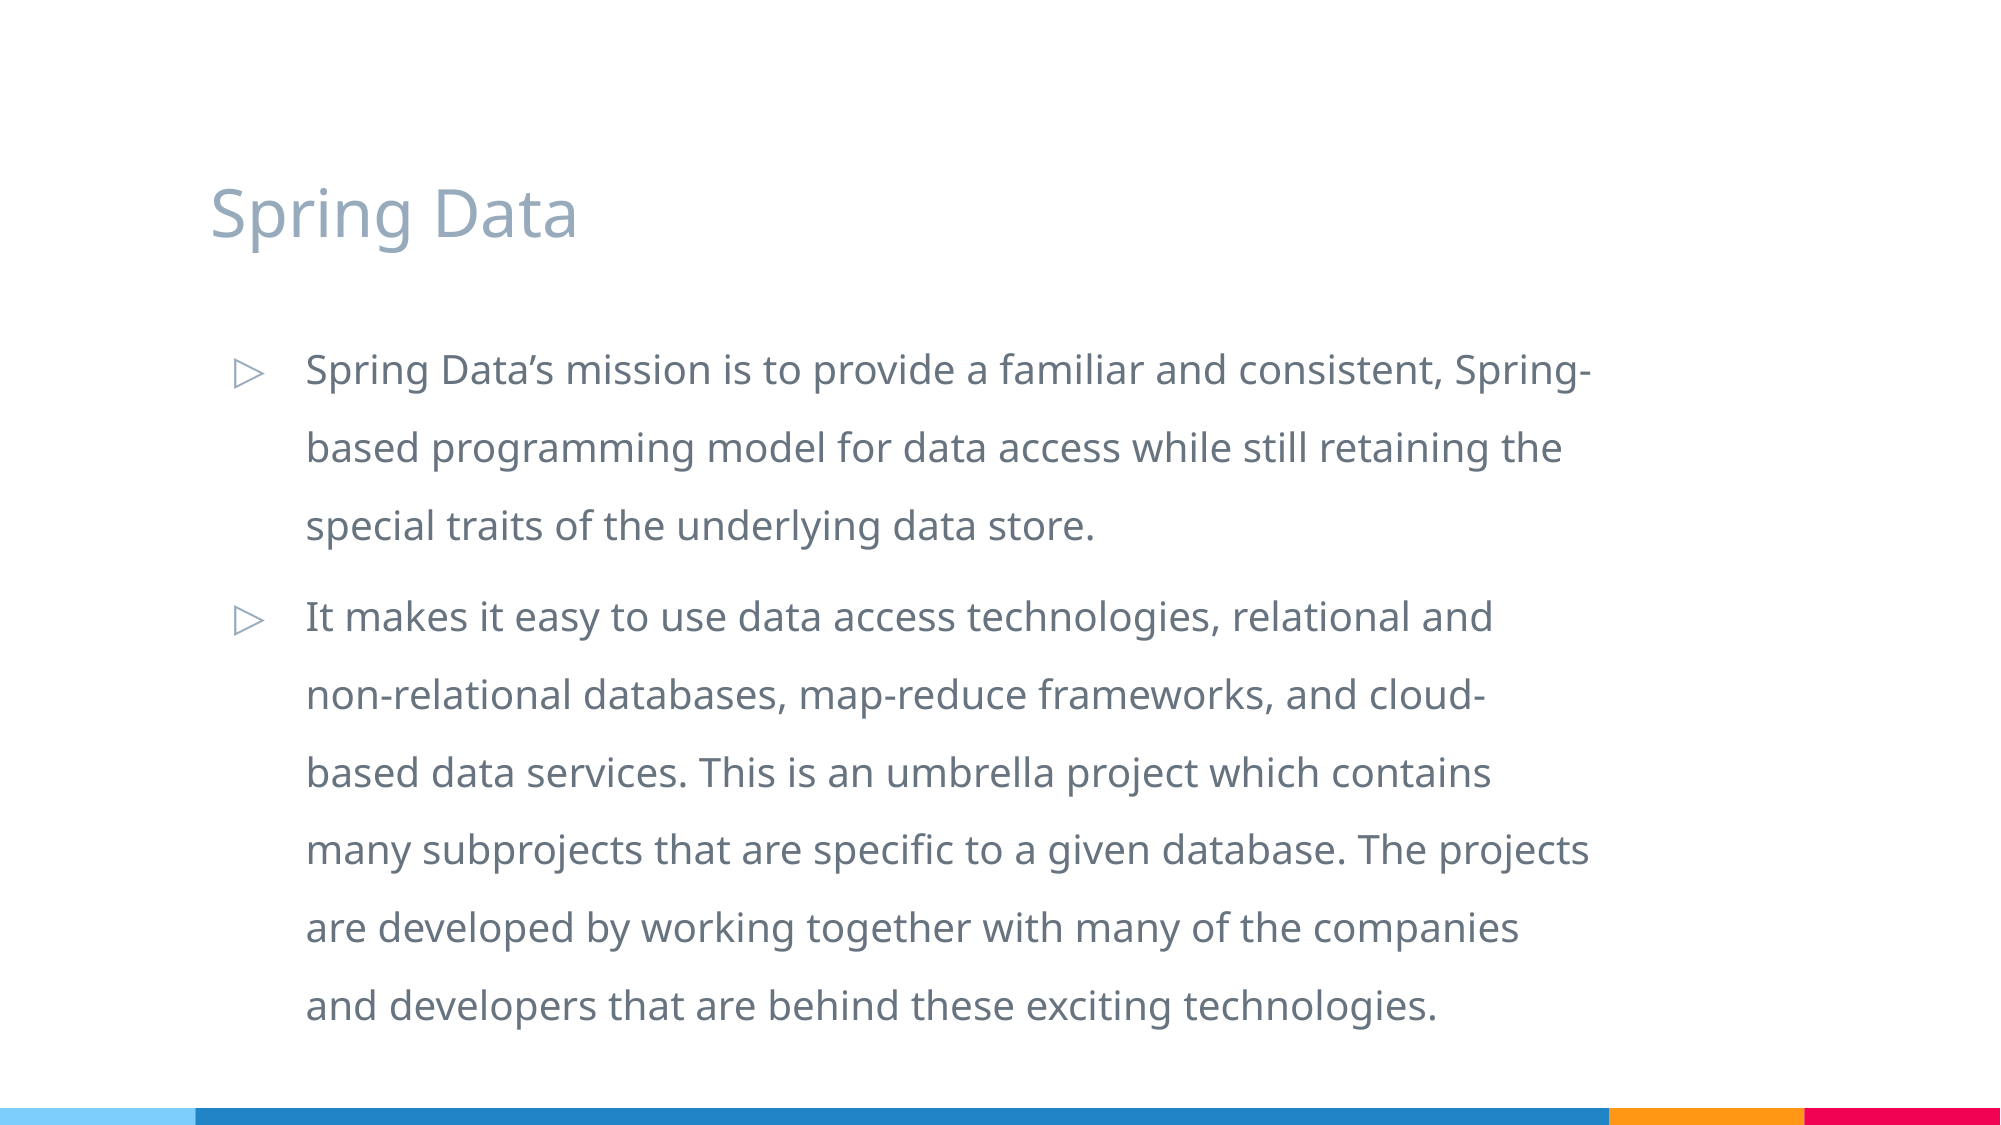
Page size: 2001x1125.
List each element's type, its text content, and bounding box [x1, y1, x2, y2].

list Spring Data’s mission is to provide a familiar and consistent, Spring-based programming model for data access while still retaining the special traits of the underlying data store. It makes it easy to use data access technologies, relational and non-relational databases, map-reduce frameworks, and cloud-based data services. This is an umbrella project which contains many subprojects that are specific to a given database. The projects are developed by working together with many of the companies and developers that are behind these exciting technologies. [195, 300, 1609, 1078]
title Spring Data [195, 78, 1609, 266]
